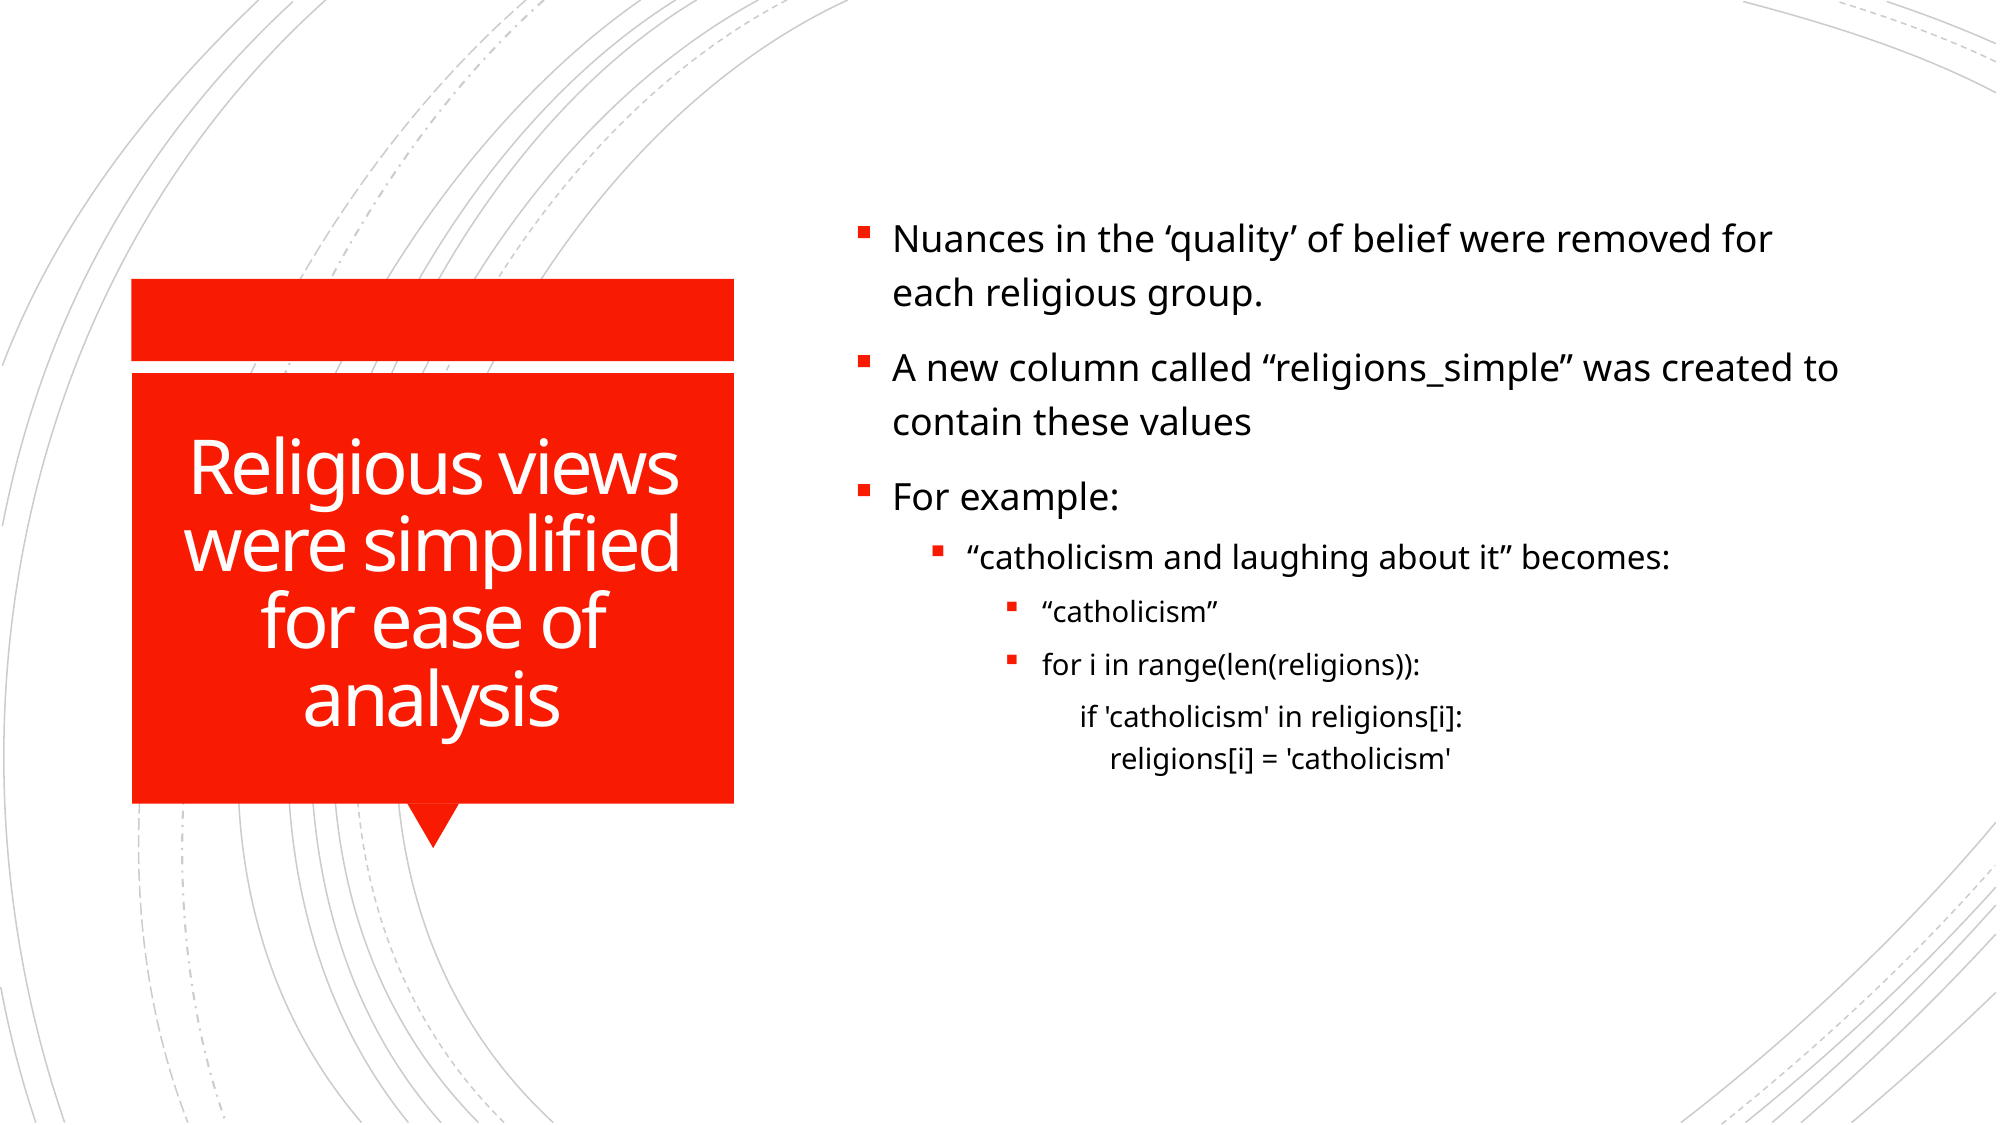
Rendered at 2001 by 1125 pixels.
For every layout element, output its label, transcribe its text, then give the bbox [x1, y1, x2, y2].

title Religious views were simplified for ease of analysis [145, 385, 720, 789]
list Nuances in the ‘quality’ of belief were removed for each religious group. A new column called “religions_simple” was created to contain these values For example: “catholicism and laughing about it” becomes: “catholicism” for i in range(len(religions)): if 'catholicism' in religions[i]: religions[i] = 'catholicism' [839, 131, 1871, 993]
